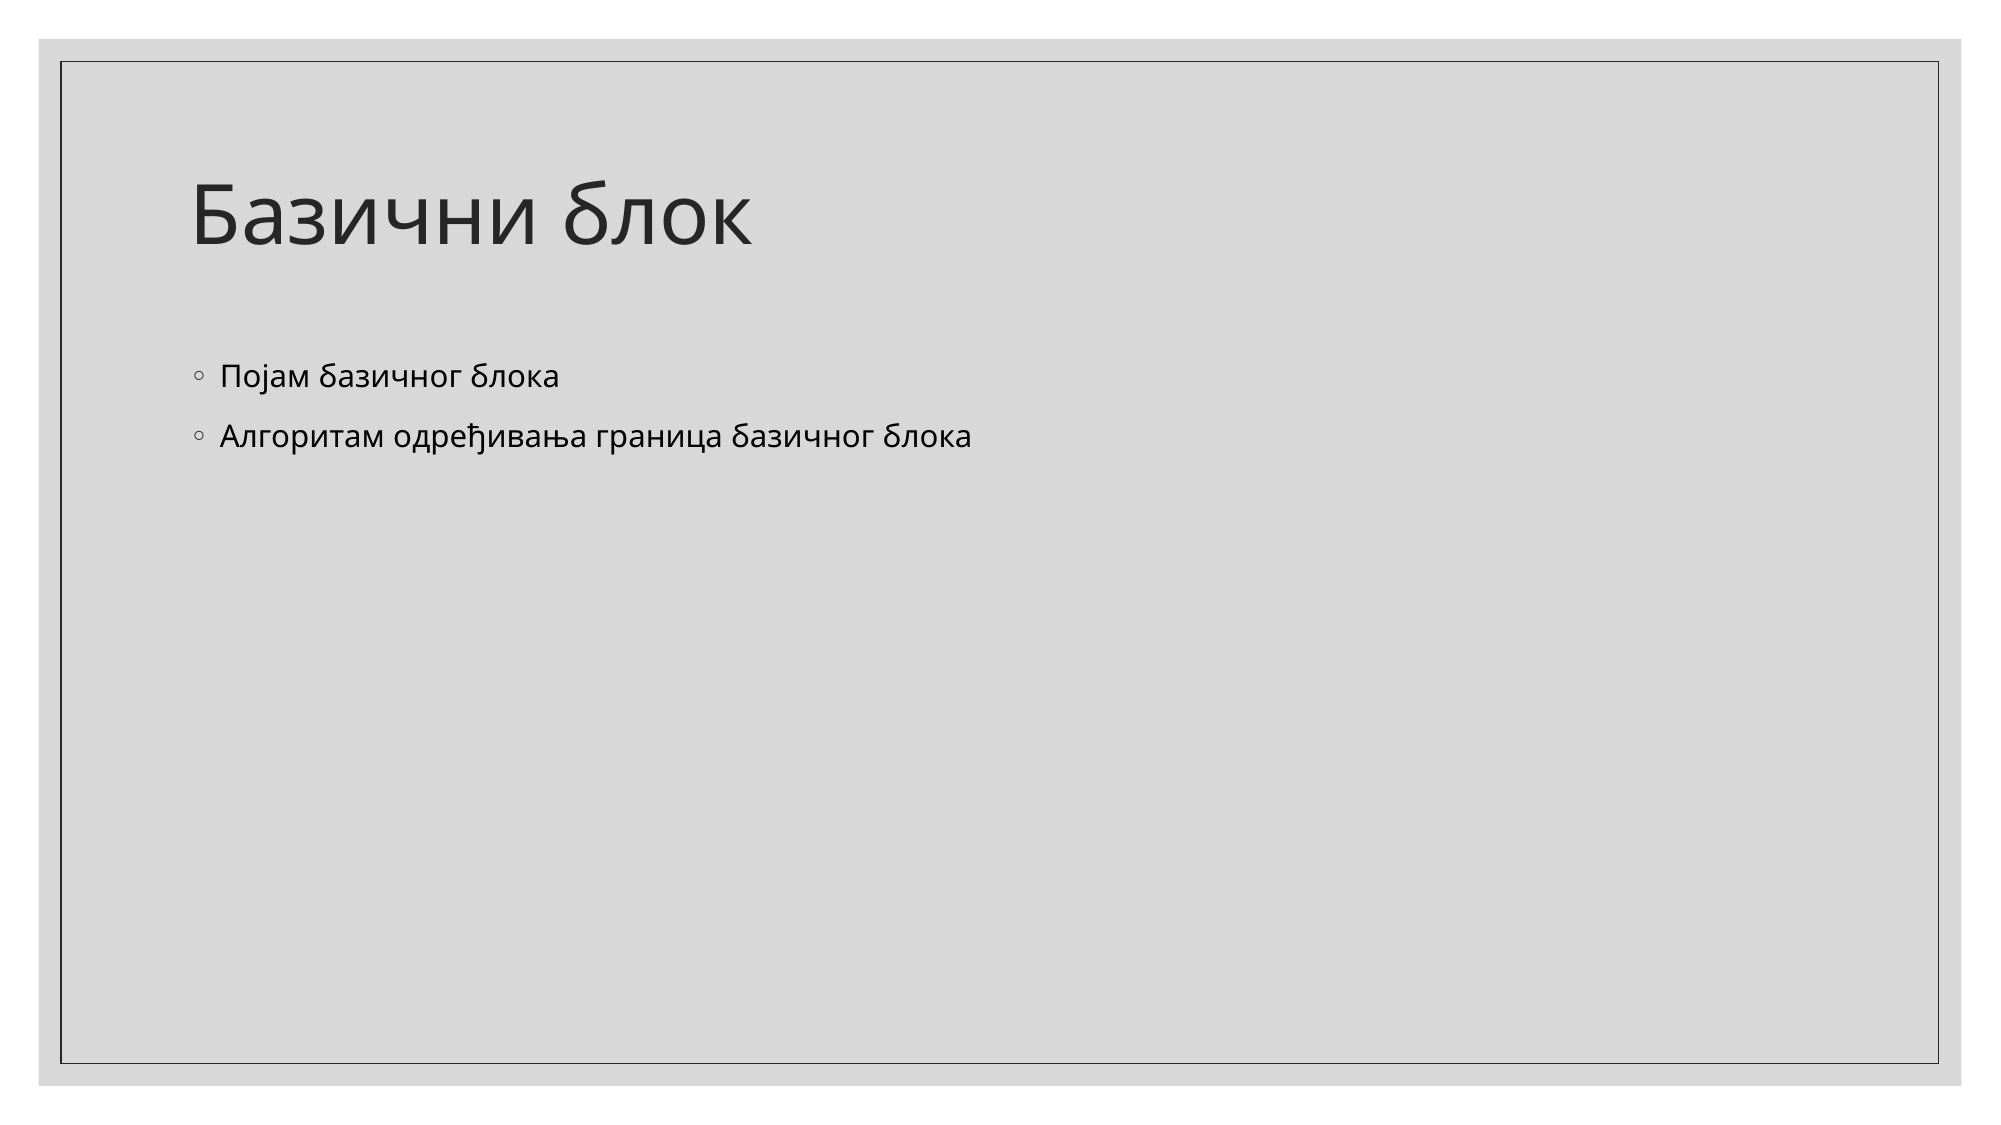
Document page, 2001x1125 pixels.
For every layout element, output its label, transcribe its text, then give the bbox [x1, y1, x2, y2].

list Појам базичног блока Алгоритам одређивања граница базичног блока [174, 345, 1825, 977]
title Базични блок [174, 105, 1825, 331]
